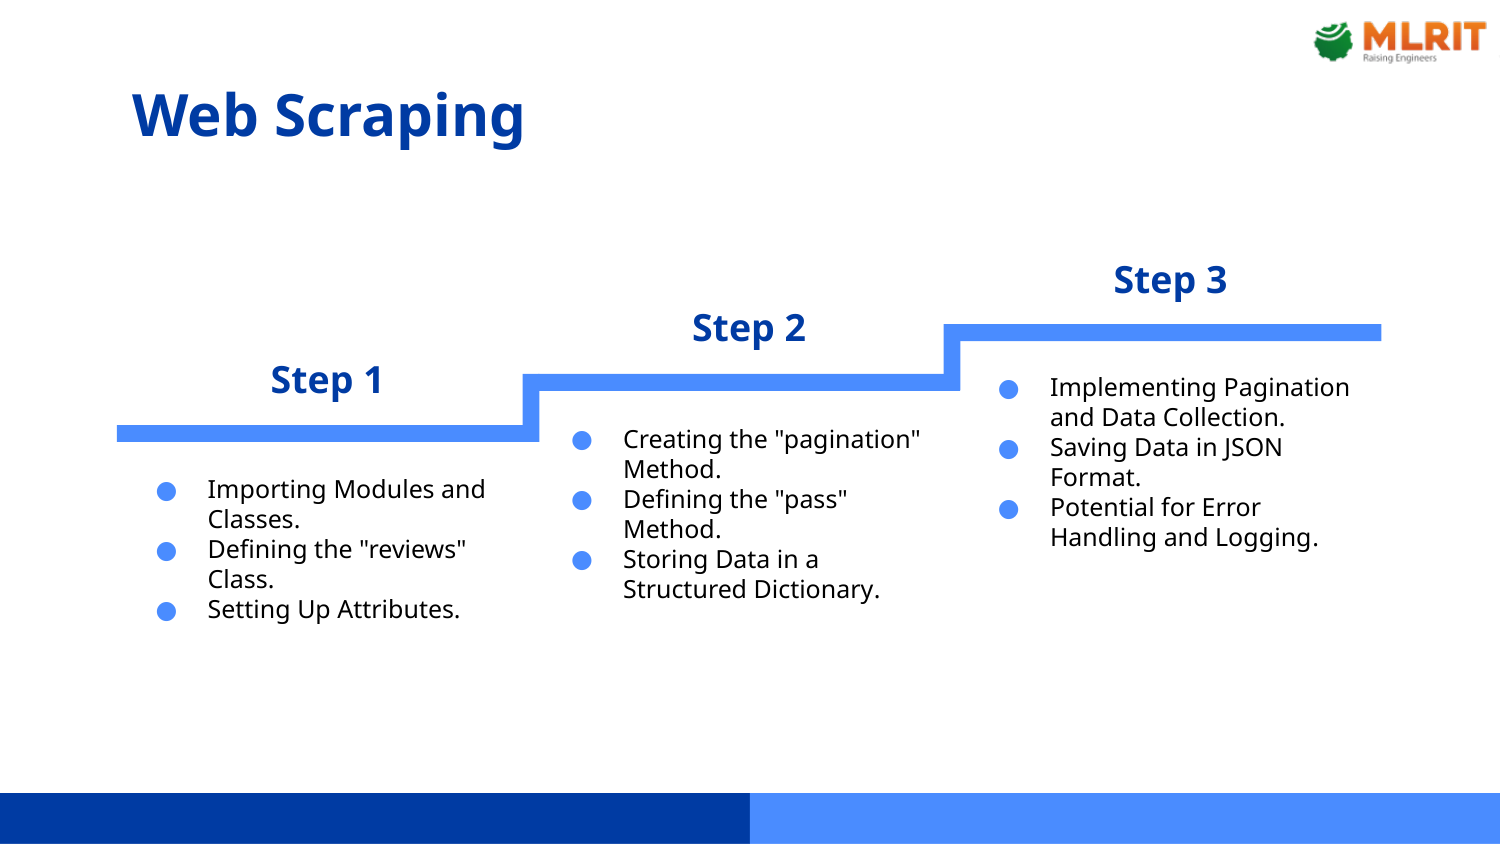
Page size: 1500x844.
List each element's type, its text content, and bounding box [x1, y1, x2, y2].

subtitle Creating the "pagination" Method. Defining the "pass" Method. Storing Data in a Structured Dictionary. [533, 408, 955, 644]
text_box [961, 324, 1382, 342]
subtitle Importing Modules and Classes. Defining the "reviews" Class. Setting Up Attributes. [117, 458, 540, 695]
text_box [0, 793, 749, 844]
subtitle Step 1 [201, 341, 455, 409]
subtitle Step 2 [622, 289, 876, 357]
subtitle Step 3 [1044, 241, 1298, 309]
text_box [749, 793, 1500, 844]
text_box [943, 324, 961, 391]
text_box [522, 373, 540, 442]
text_box [540, 373, 943, 391]
text_box [116, 425, 522, 442]
picture [1299, 8, 1500, 75]
title Web Scraping [117, 62, 1383, 217]
subtitle Implementing Pagination and Data Collection. Saving Data in JSON Format. Potential for Error Handling and Logging. [960, 356, 1382, 593]
